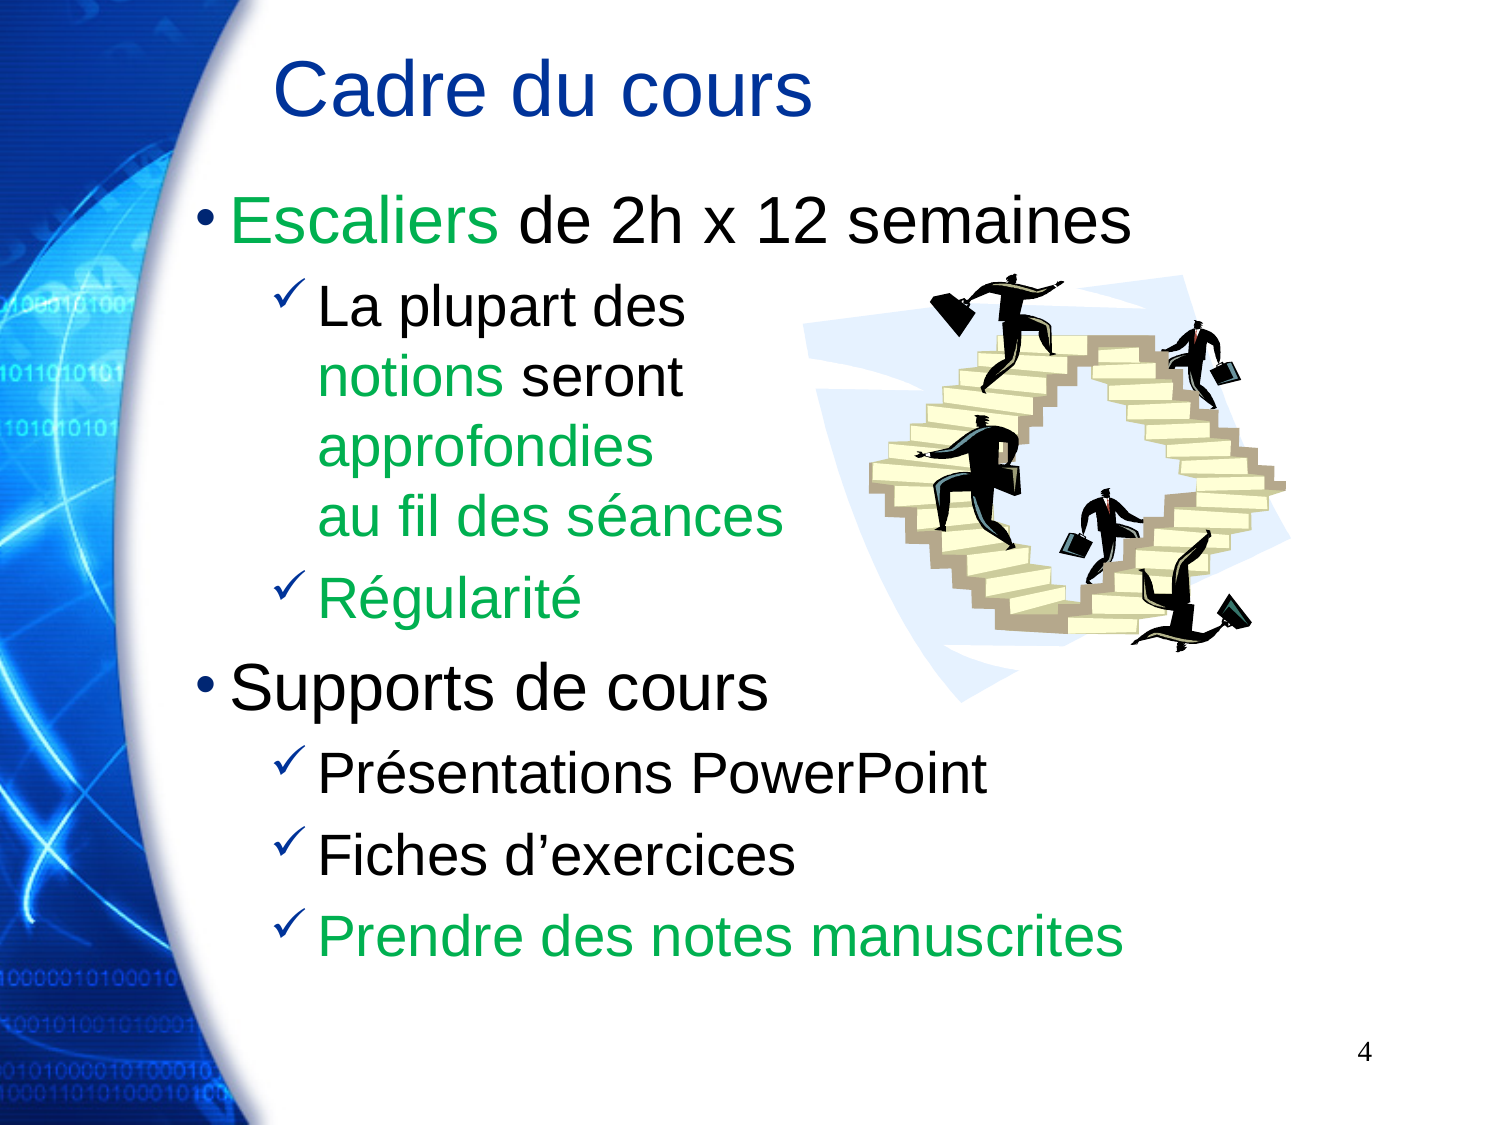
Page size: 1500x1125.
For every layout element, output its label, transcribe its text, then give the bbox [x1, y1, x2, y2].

list Escaliers de 2h x 12 semaines La plupart des notions seront approfondies au fil des séances Régularité Supports de cours Présentations PowerPoint Fiches d’exercices Prendre des notes manuscrites [179, 169, 1395, 1012]
title Cadre du cours [257, 11, 1500, 159]
slide_number 4 [1074, 1024, 1388, 1101]
picture [0, 0, 1500, 1125]
